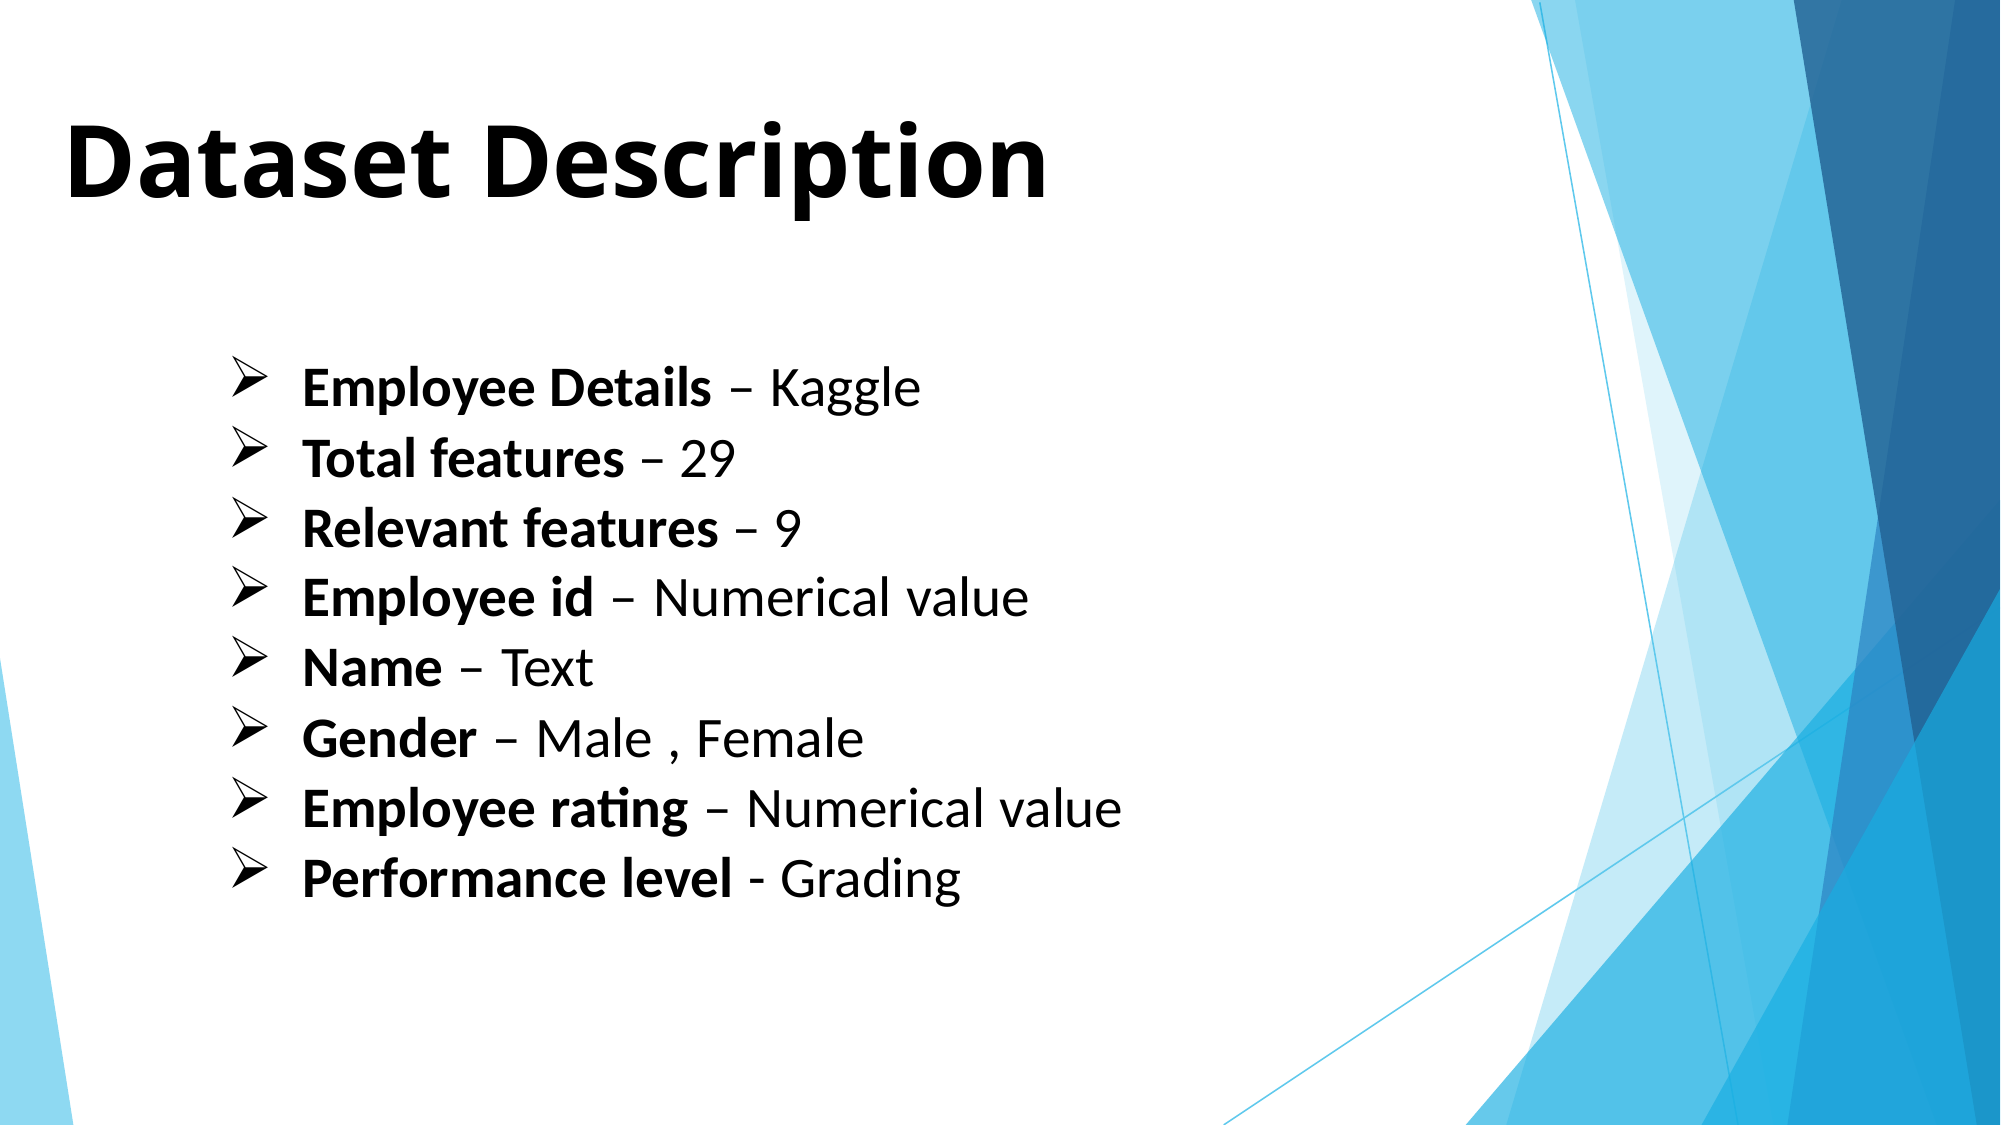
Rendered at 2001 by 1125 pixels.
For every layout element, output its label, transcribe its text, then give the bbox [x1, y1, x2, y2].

text_box Employee Details – Kaggle Total features – 29 Relevant features – 9 Employee id – Numerical value Name – Text Gender – Male , Female Employee rating – Numerical value Performance level - Grading [225, 346, 1136, 910]
title Dataset Description [24, 32, 1518, 285]
